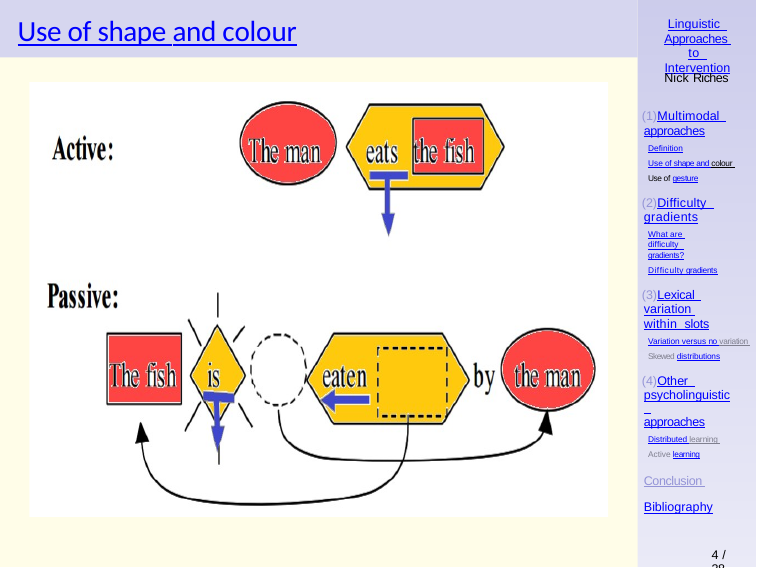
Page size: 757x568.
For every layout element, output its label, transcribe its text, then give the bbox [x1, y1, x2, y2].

text_box 4 / 38 [709, 548, 745, 568]
title Use of shape and colour [15, 9, 314, 108]
text_box [29, 82, 609, 517]
text_box Linguistic Approaches to Intervention [655, 13, 739, 68]
text_box Nick Riches Multimodal approaches Definition Use of shape and colour Use of gesture Difficulty gradients What are difficulty gradients? Difficulty gradients Lexical variation within slots Variation versus no variation Skewed distributions Other psycholinguistic approaches Distributed learning Active learning Conclusion Bibliography [641, 68, 755, 502]
picture [637, 0, 756, 567]
text_box [0, 0, 638, 58]
